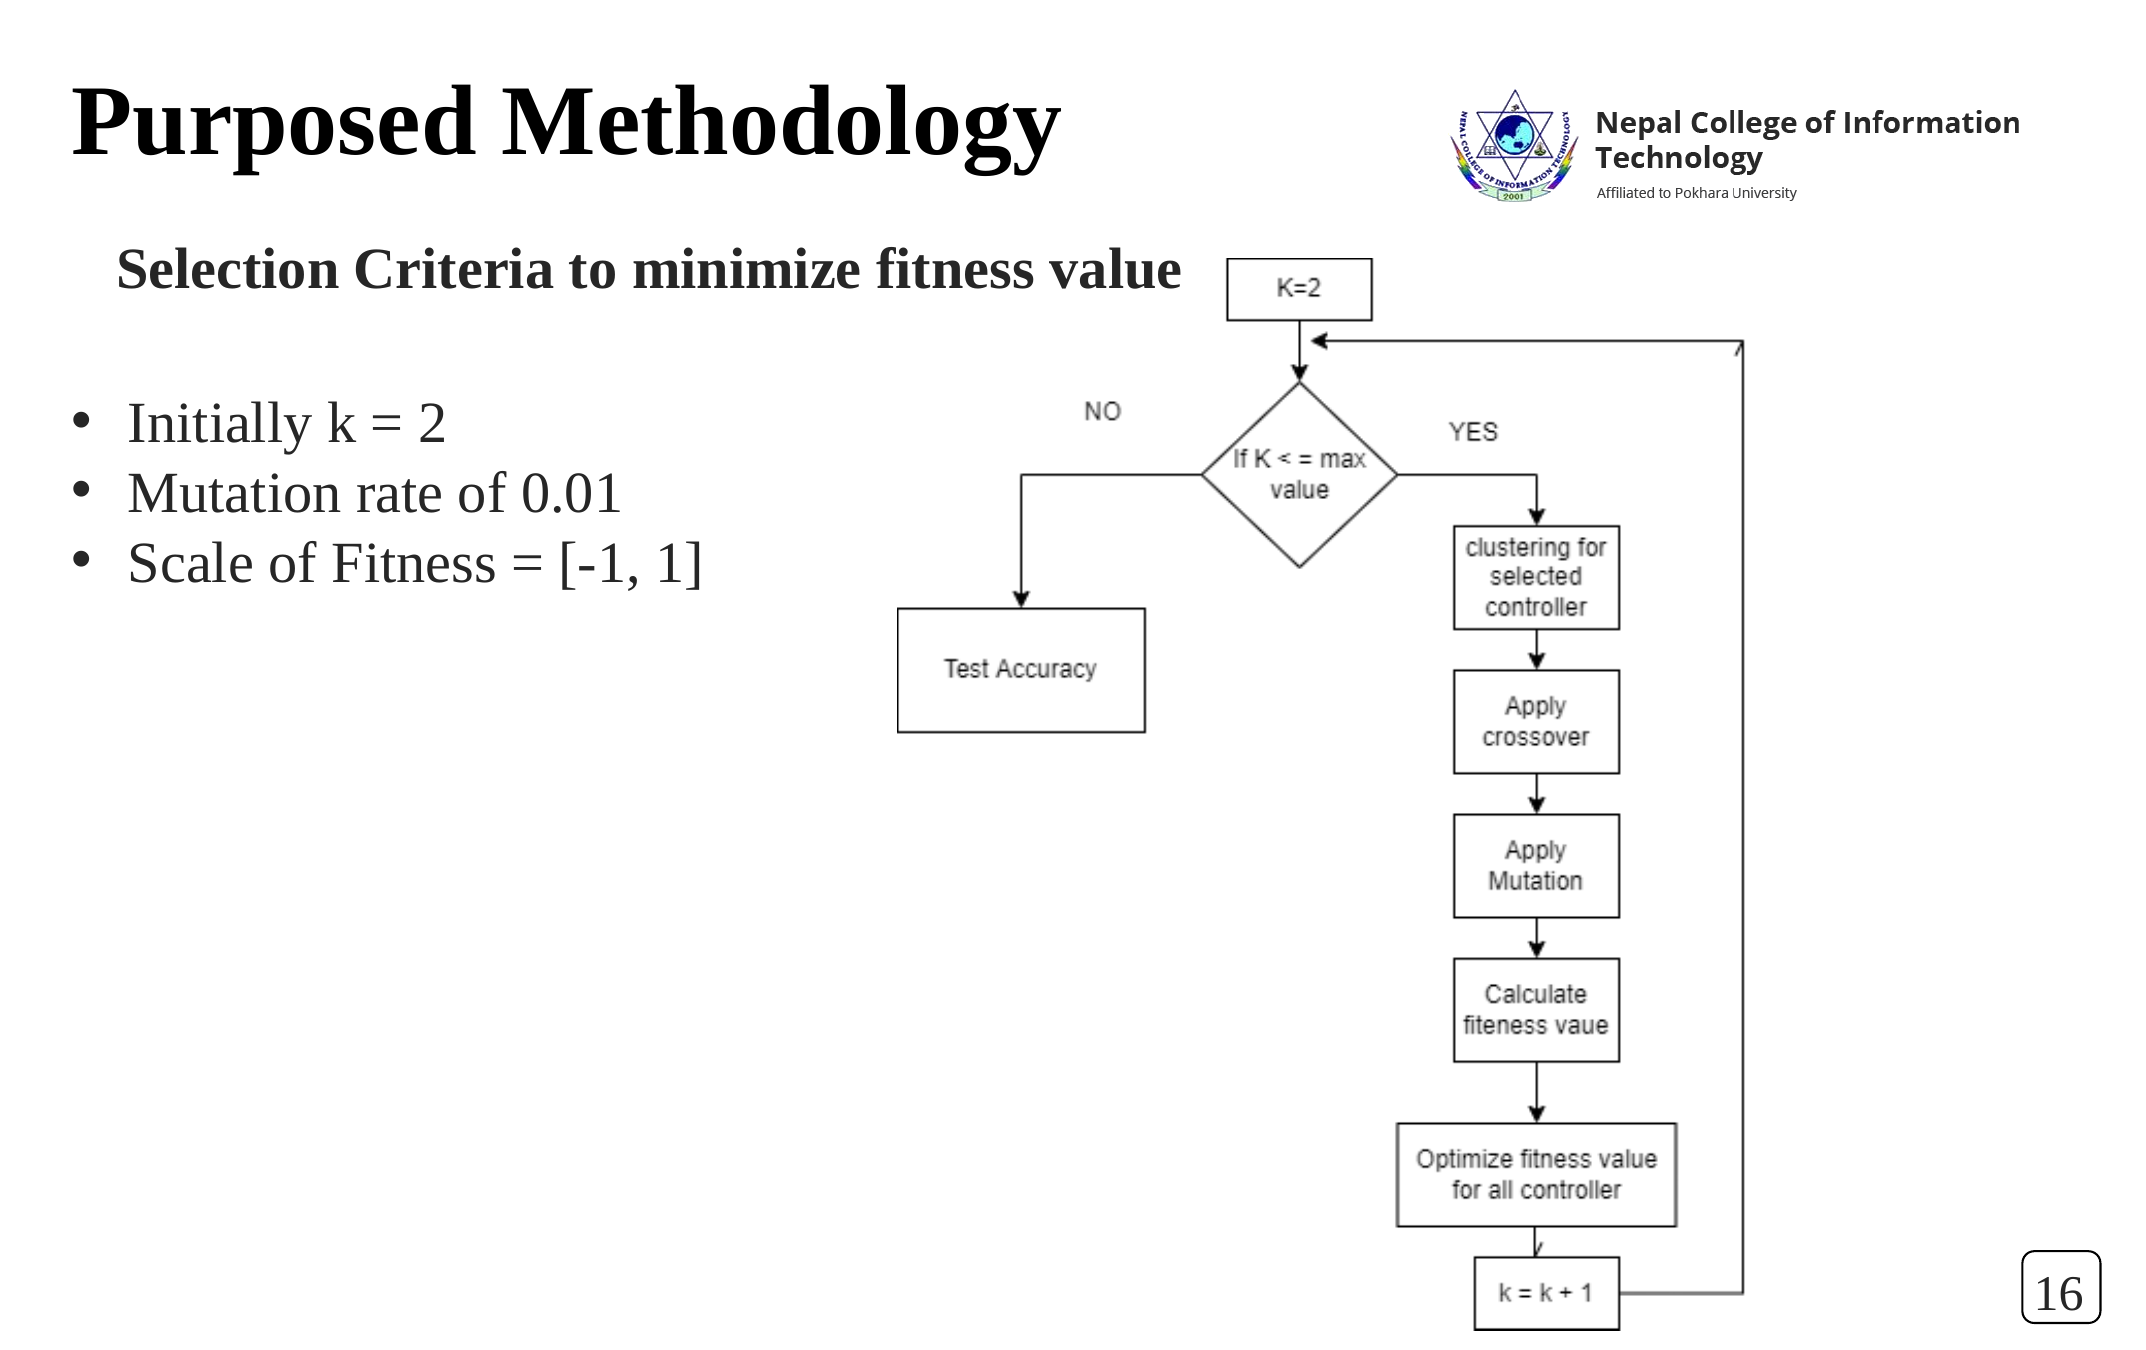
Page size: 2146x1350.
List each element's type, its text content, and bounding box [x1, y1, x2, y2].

text_box Selection Criteria to minimize fitness value [101, 222, 1449, 308]
text_box Purposed Methodology [56, 66, 2093, 210]
text_box 16 [2019, 1234, 2110, 1350]
picture [897, 257, 1761, 1332]
picture [1448, 89, 2020, 202]
text_box Initially k = 2 Mutation rate of 0.01 Scale of Fitness = [-1, 1] [56, 376, 892, 602]
